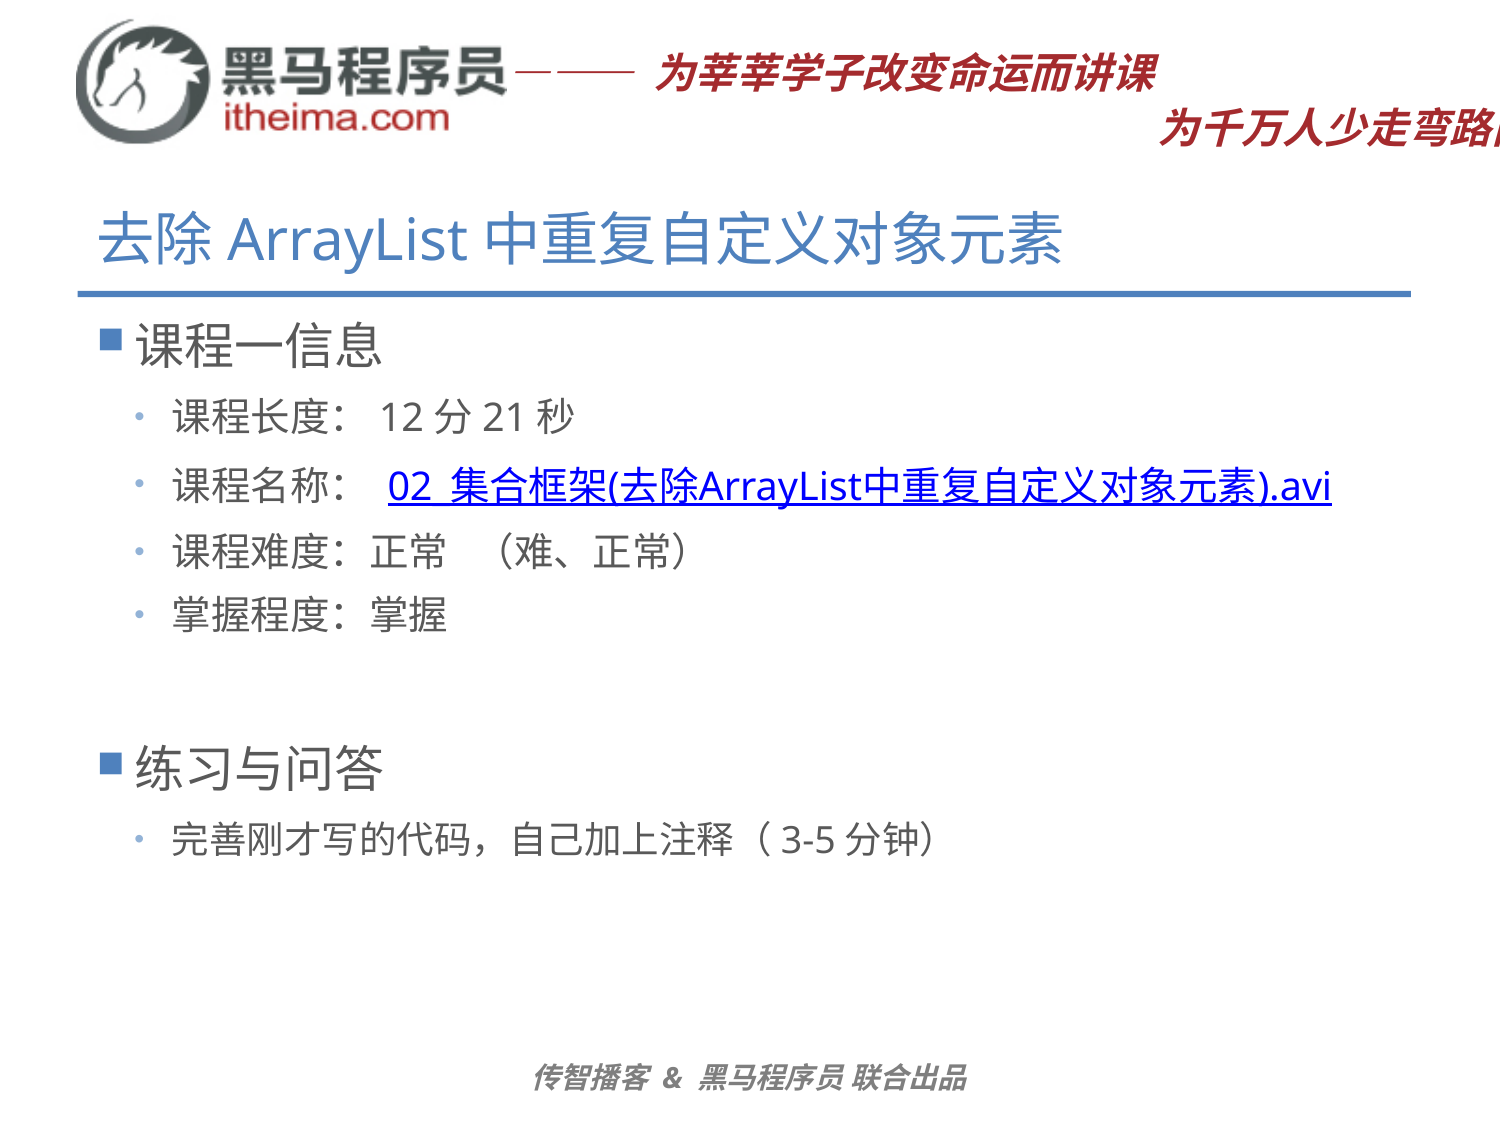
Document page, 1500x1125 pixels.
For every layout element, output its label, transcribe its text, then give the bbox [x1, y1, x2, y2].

title 去除ArrayList中重复自定义对象元素 [81, 162, 1416, 280]
picture [76, 0, 507, 161]
list 课程一信息 课程长度：12分21秒 课程名称： 02_集合框架(去除ArrayList中重复自定义对象元素).avi 课程难度：正常 （难、正常） 掌握程度：掌握 练习与问答 完善刚才写的代码，自己加上注释（3-5分钟） [81, 313, 1416, 996]
